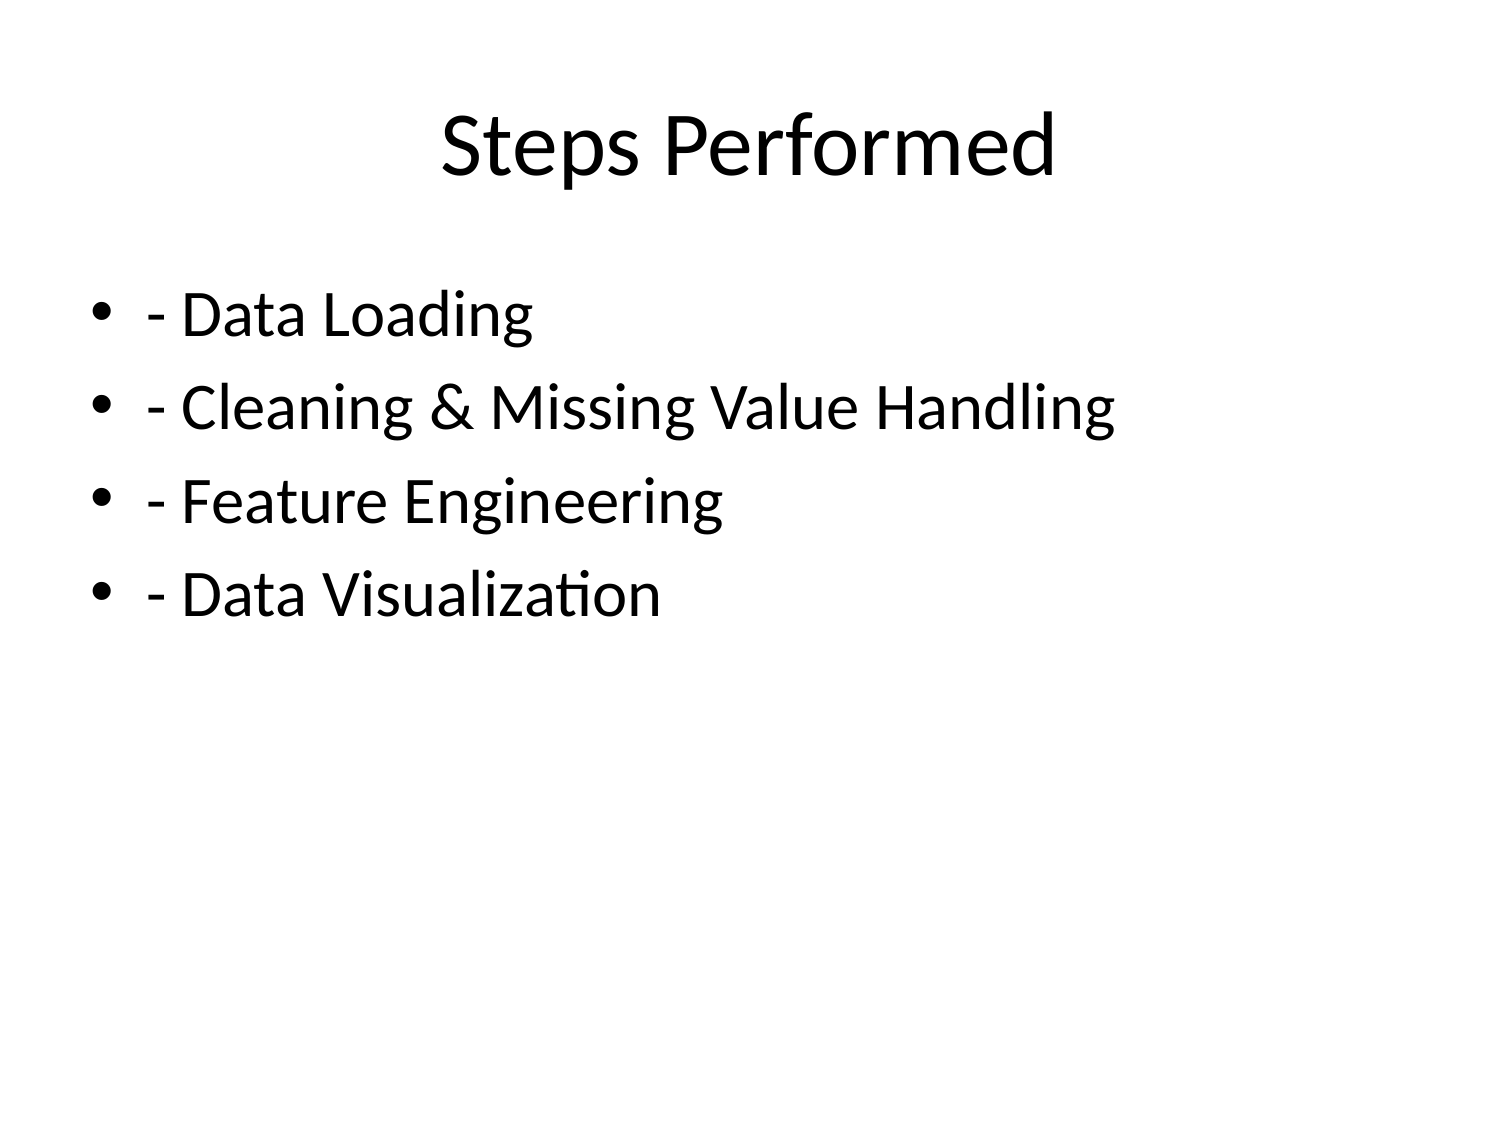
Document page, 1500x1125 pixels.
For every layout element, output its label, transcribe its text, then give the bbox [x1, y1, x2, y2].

list - Data Loading - Cleaning & Missing Value Handling - Feature Engineering - Data Visualization [75, 262, 1425, 1005]
title Steps Performed [75, 45, 1425, 233]
